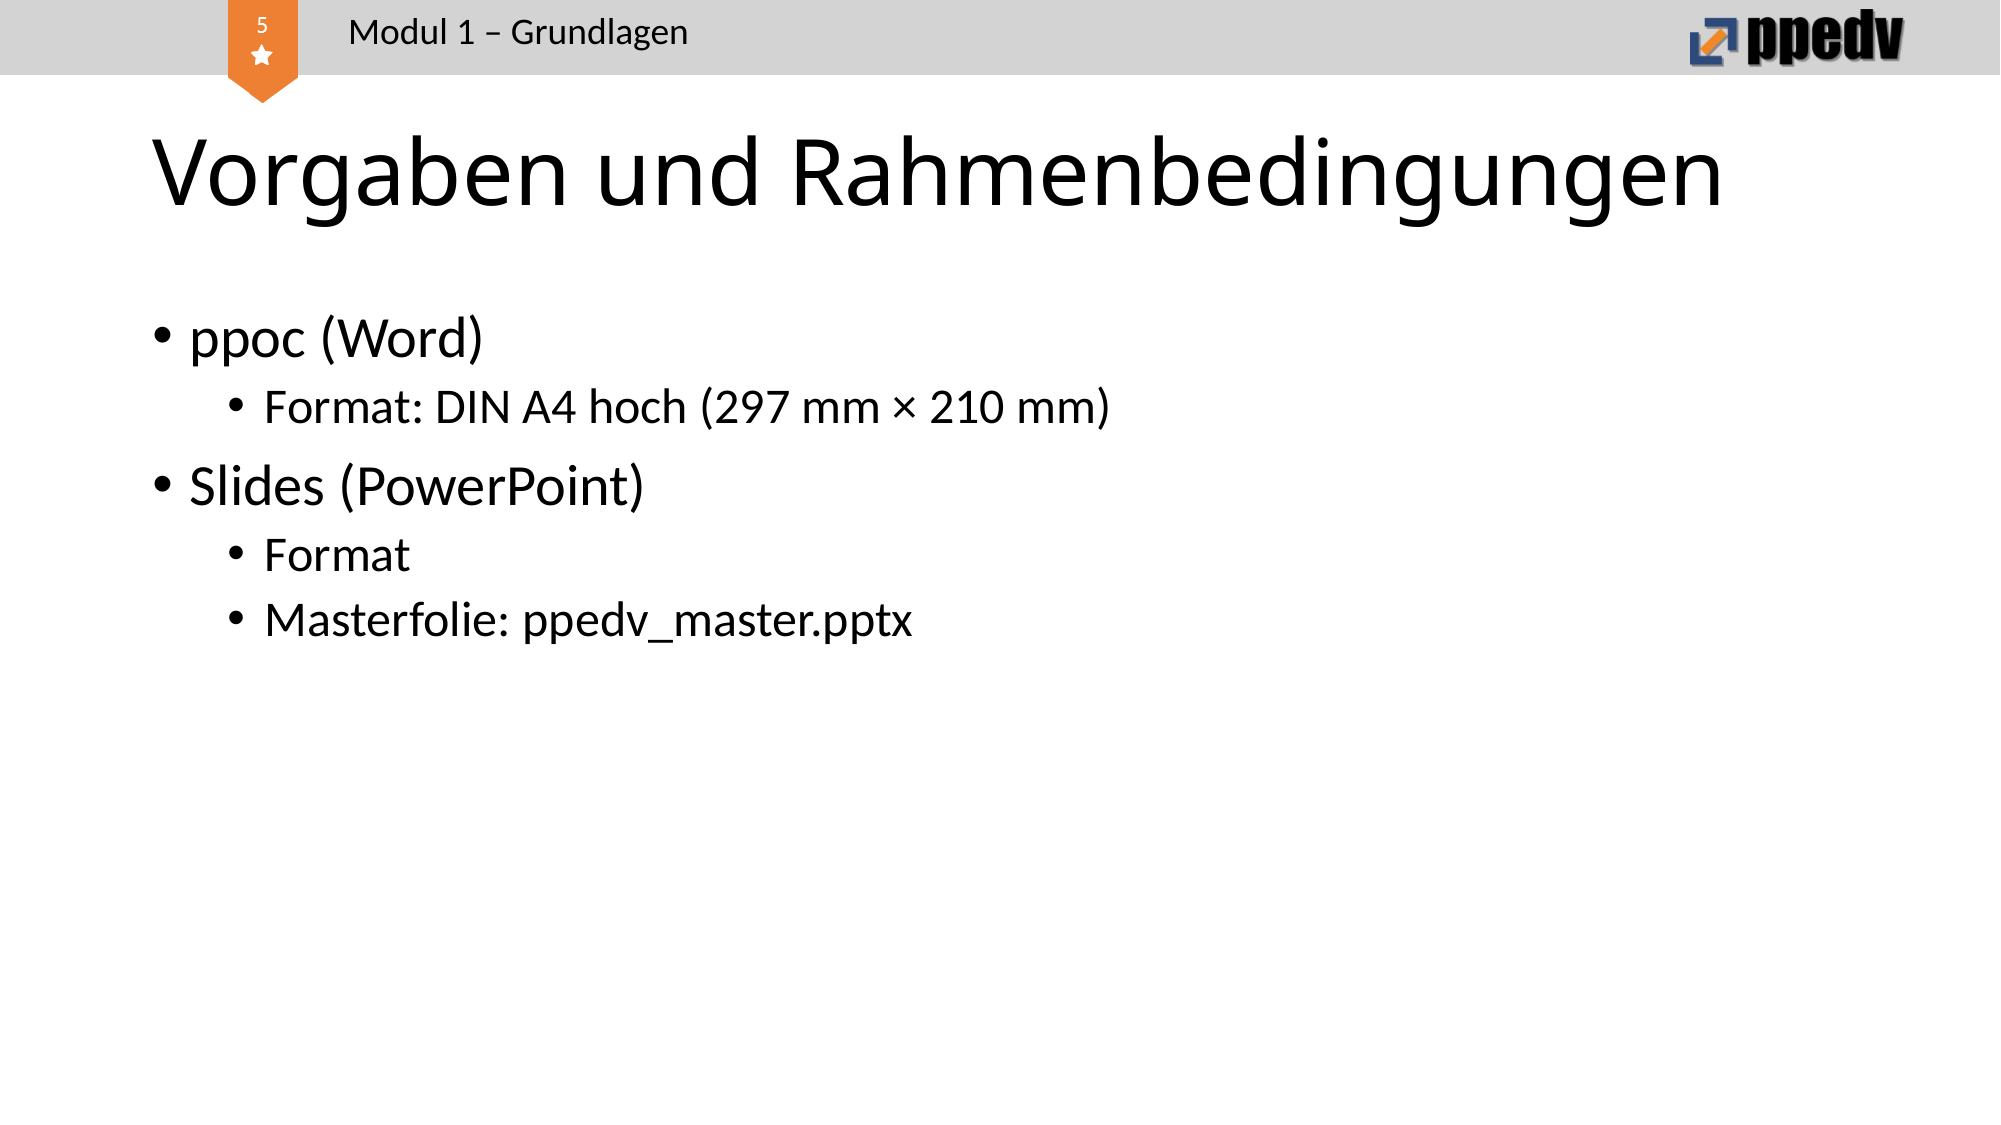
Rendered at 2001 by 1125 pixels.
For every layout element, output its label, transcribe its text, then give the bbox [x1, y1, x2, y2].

text_box Modul 1 – Grundlagen [333, 0, 1211, 60]
list ppoc (Word) Format: DIN A4 hoch (297 mm × 210 mm) Slides (PowerPoint) Format Masterfolie: ppedv_master.pptx [137, 299, 1863, 1014]
picture [0, 0, 2000, 104]
title Vorgaben und Rahmenbedingungen [137, 75, 1863, 278]
